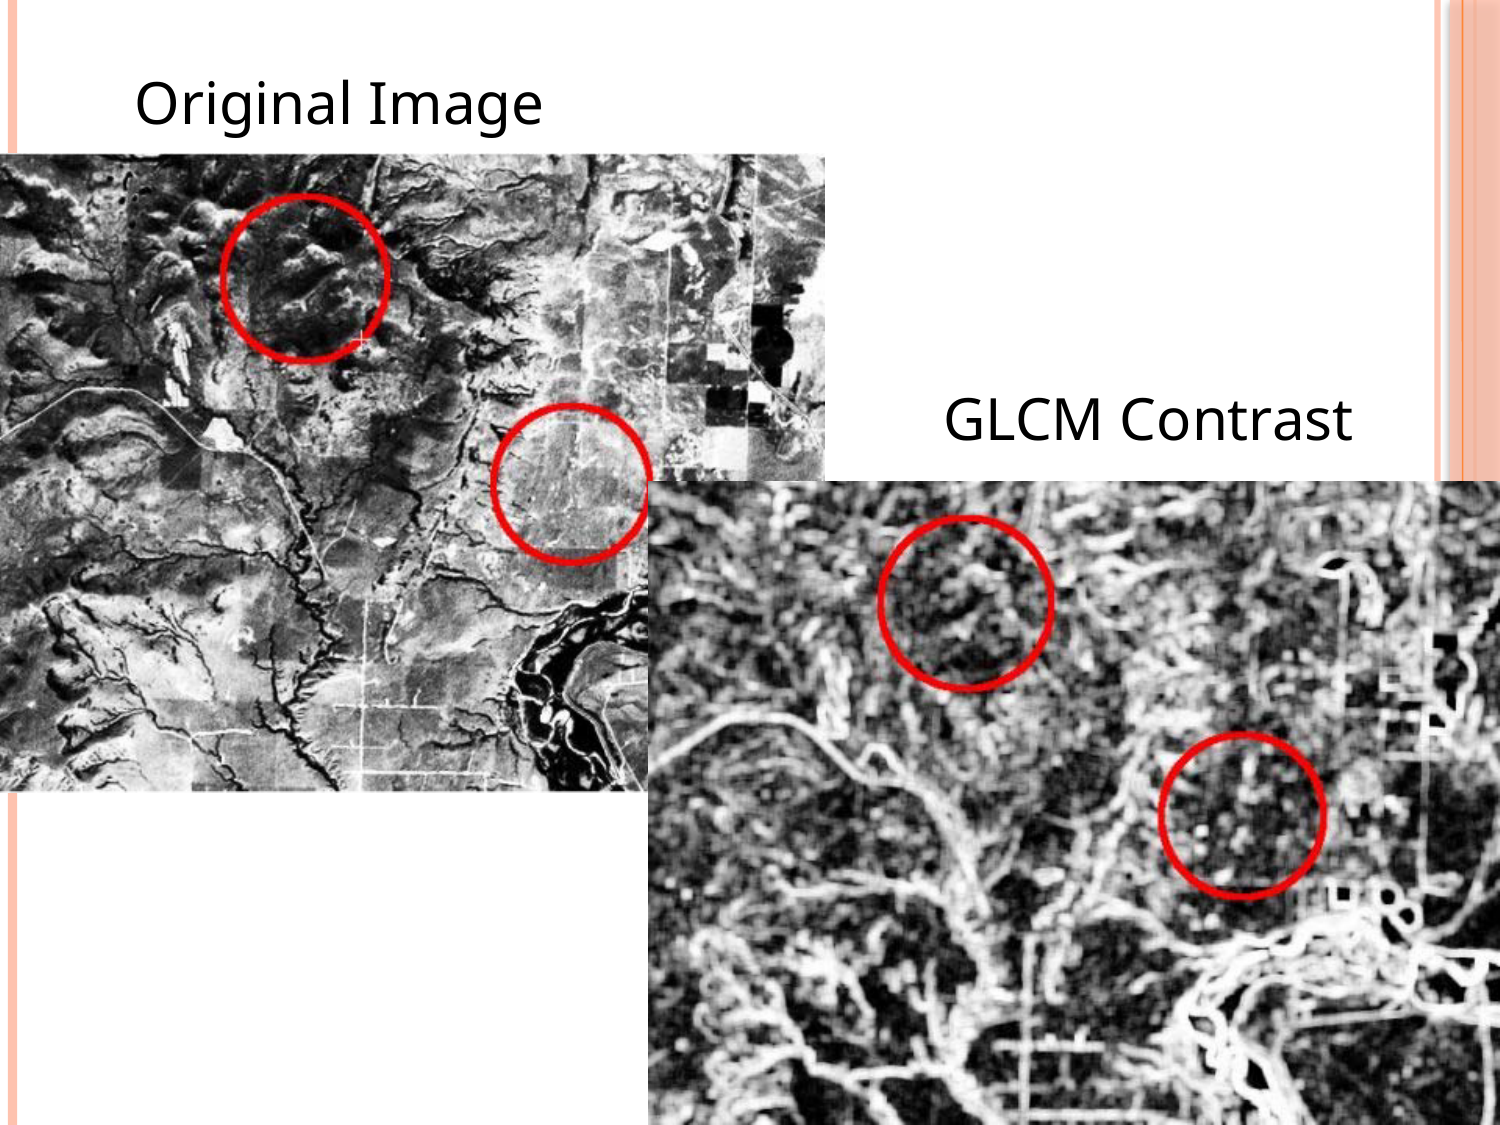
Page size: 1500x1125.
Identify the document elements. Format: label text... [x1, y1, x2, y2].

title GLCM Contr [75, 45, 1300, 233]
text_box GLCM Contrast [928, 375, 1369, 460]
text_box Original Image [119, 58, 560, 144]
picture [0, 152, 1500, 1125]
